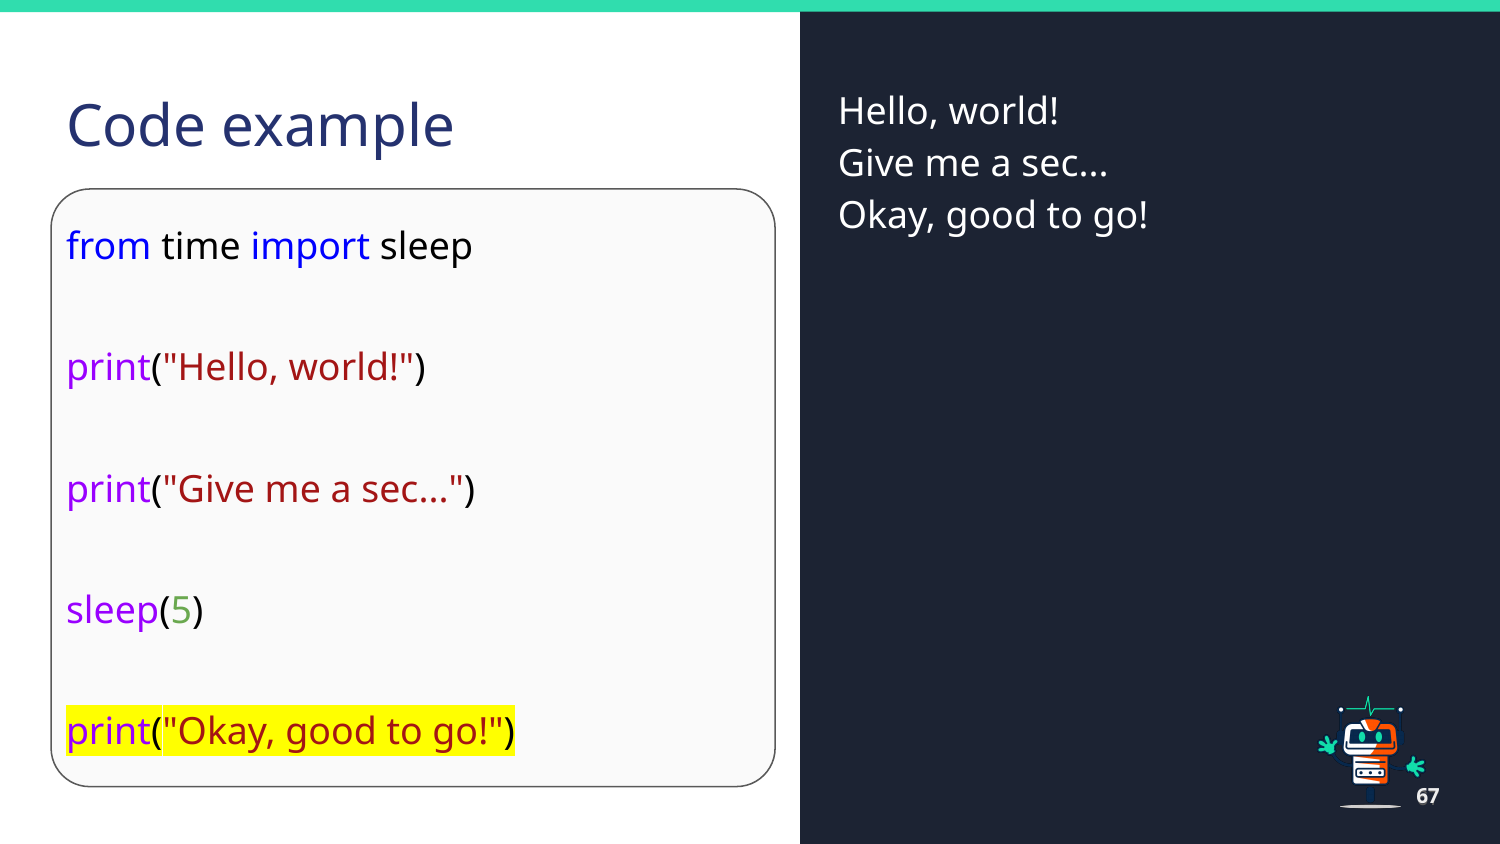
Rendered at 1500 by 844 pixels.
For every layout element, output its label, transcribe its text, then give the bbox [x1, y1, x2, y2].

text_box Hello, world! Give me a sec... Okay, good to go! [822, 30, 1490, 812]
title Code example [51, 72, 822, 167]
text_box [800, 11, 1500, 844]
list from time import sleep print("Hello, world!") print("Give me a sec...") sleep(5) print("Okay, good to go!") [51, 190, 801, 785]
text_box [1309, 687, 1456, 830]
